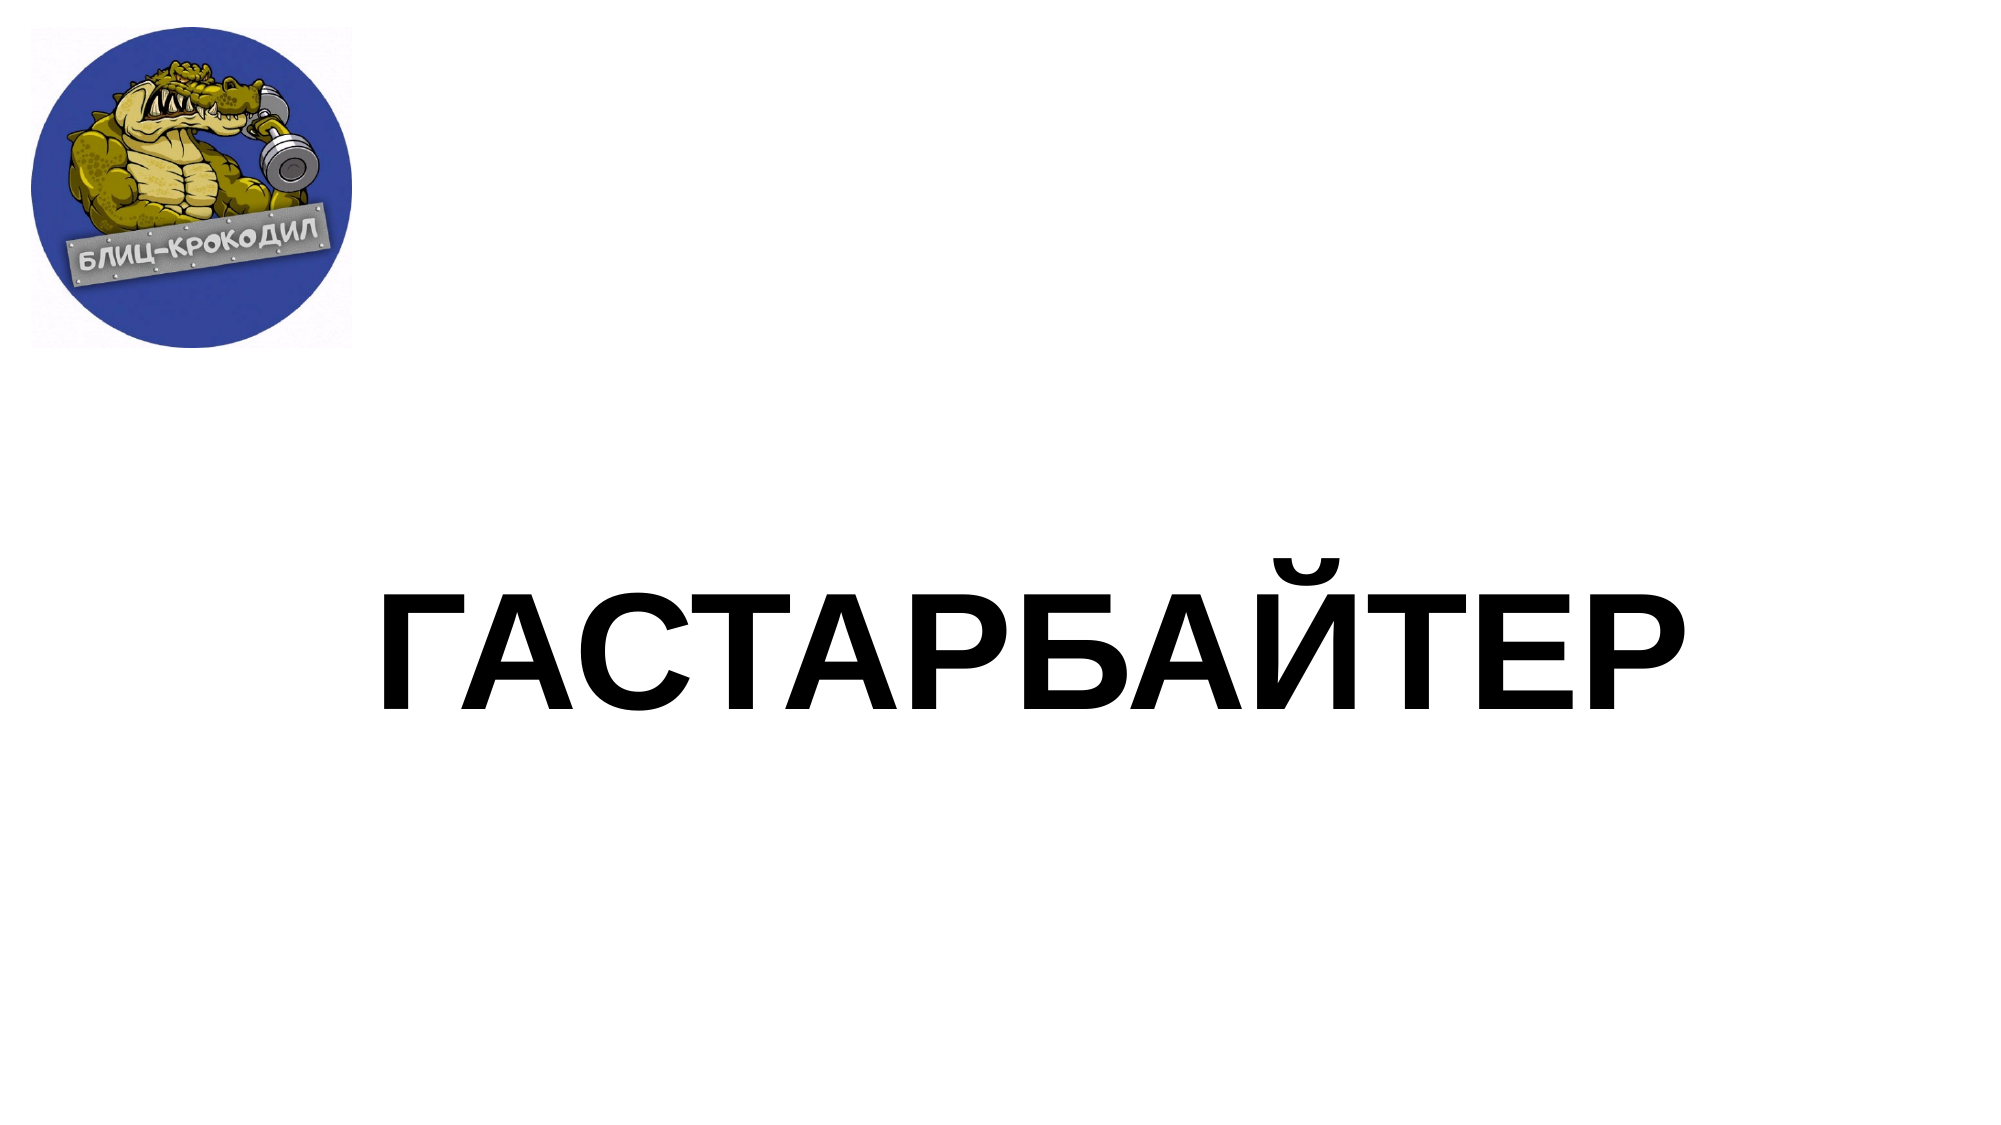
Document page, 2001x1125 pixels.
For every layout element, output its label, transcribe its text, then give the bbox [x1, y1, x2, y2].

picture [31, 27, 352, 348]
title ГАСТАРБАЙТЕР [282, 361, 1783, 754]
